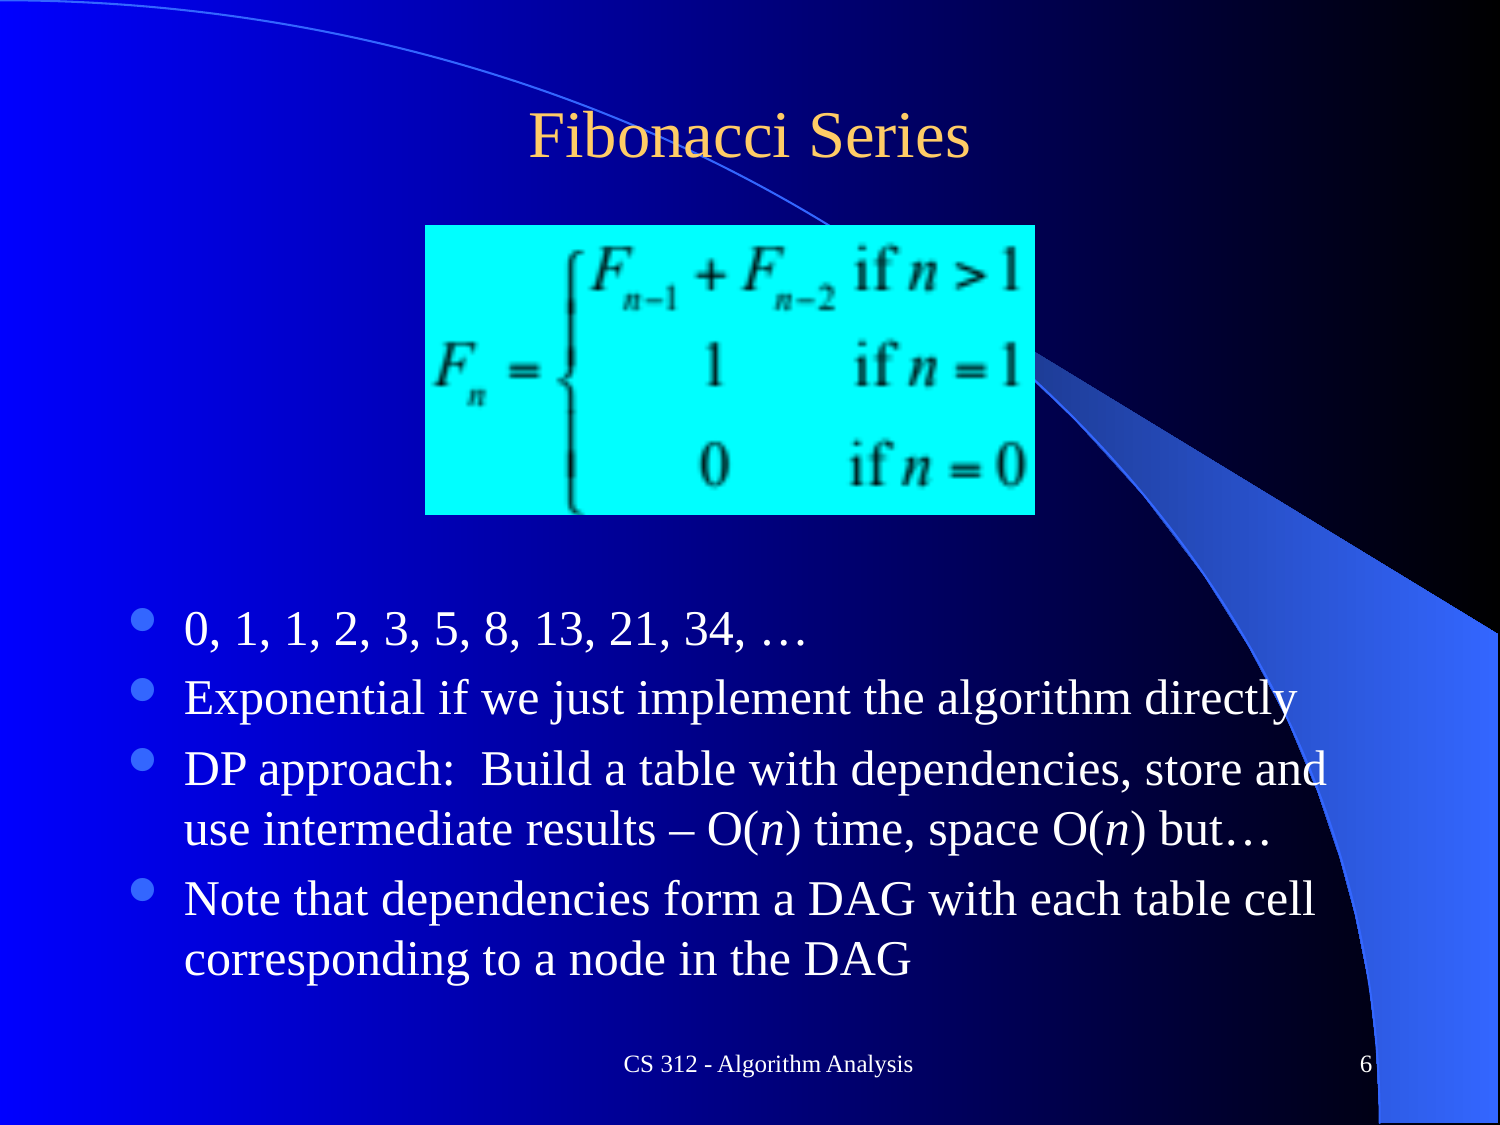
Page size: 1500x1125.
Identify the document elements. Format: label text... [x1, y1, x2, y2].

list 0, 1, 1, 2, 3, 5, 8, 13, 21, 34, … Exponential if we just implement the algorithm directly DP approach: Build a table with dependencies, store and use intermediate results – O(n) time, space O(n) but… Note that dependencies form a DAG with each table cell corresponding to a node in the DAG [112, 587, 1388, 1001]
slide_number 6 [1074, 1024, 1388, 1101]
title Fibonacci Series [112, 62, 1388, 201]
footer CS 312 - Algorithm Analysis [474, 1024, 1063, 1101]
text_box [424, 224, 1036, 515]
